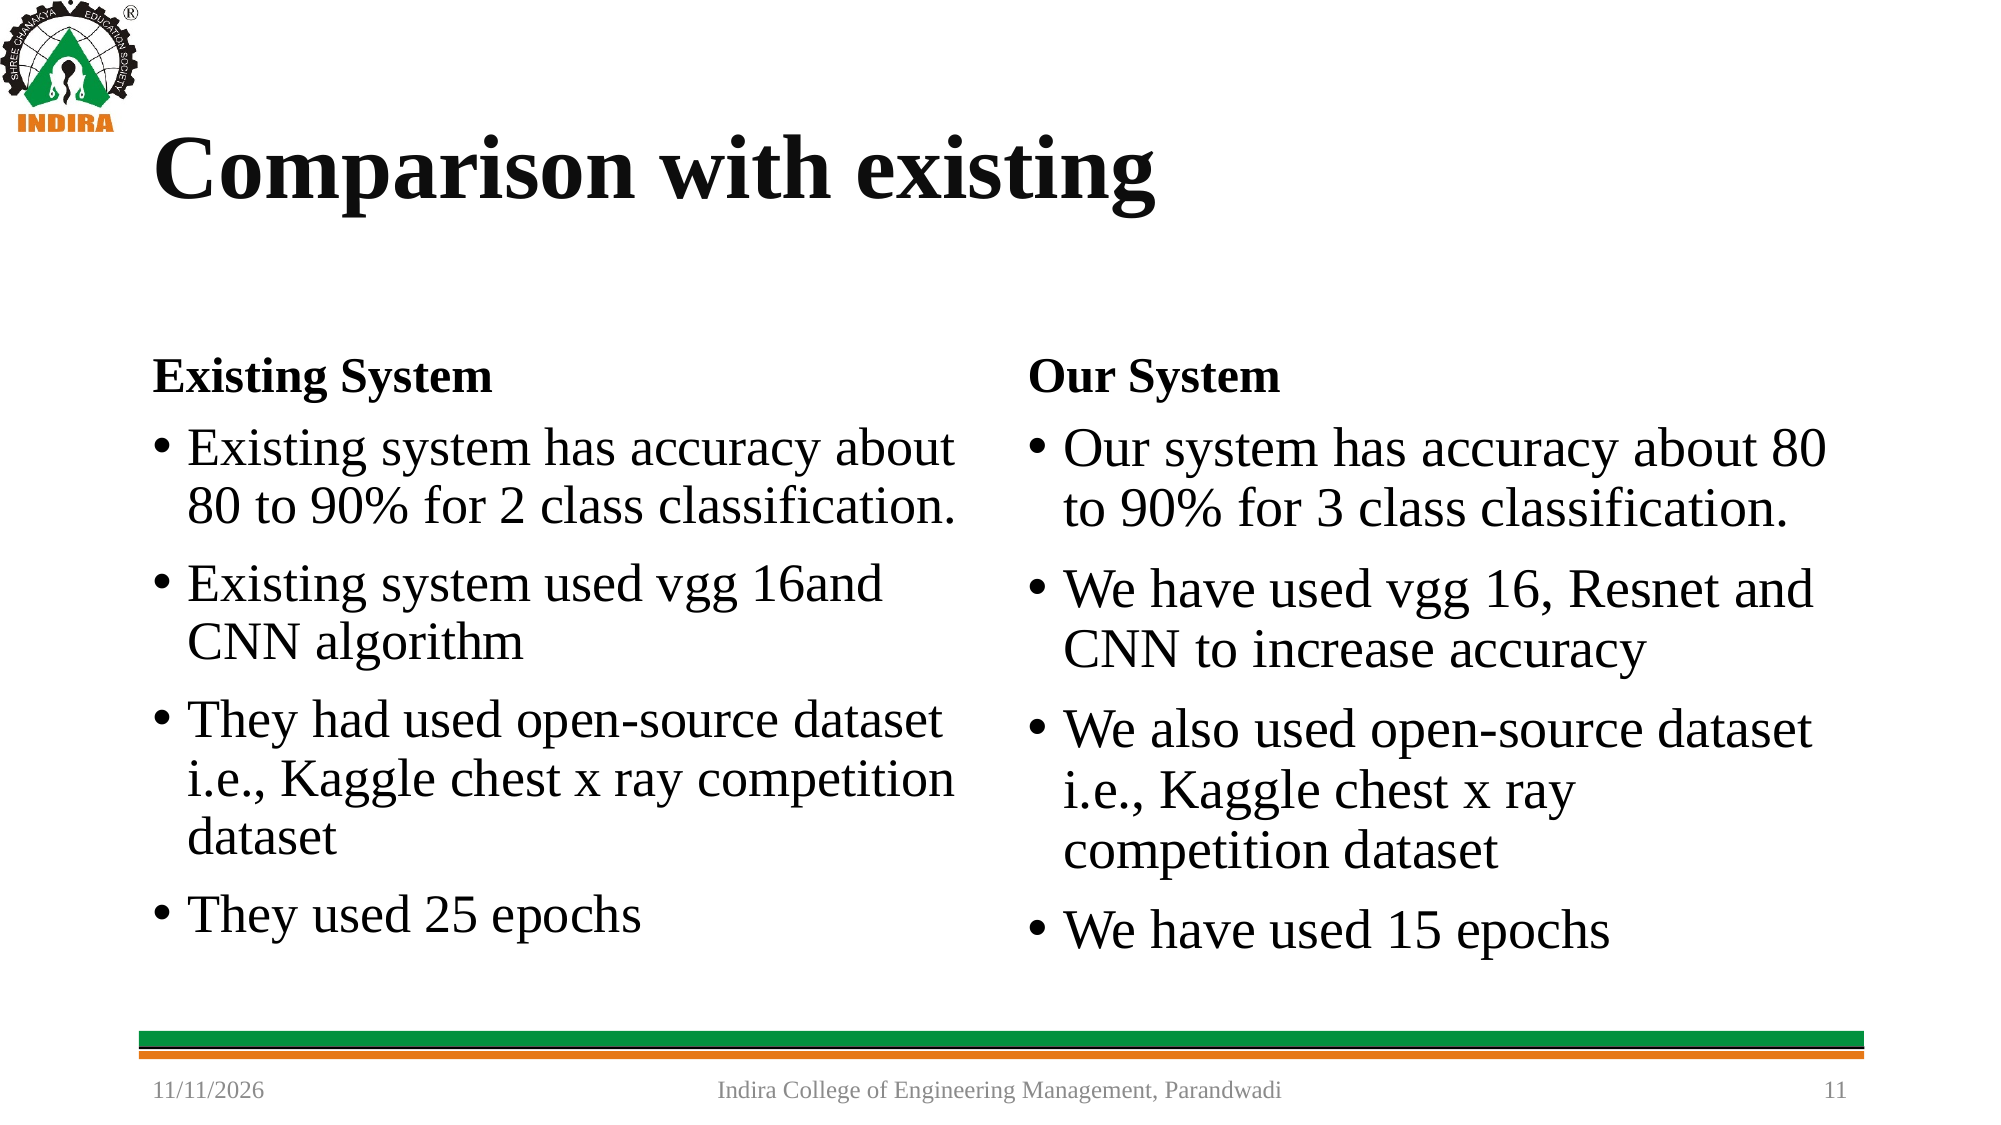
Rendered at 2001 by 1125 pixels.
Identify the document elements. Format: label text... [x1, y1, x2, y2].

list Our system has accuracy about 80 to 90% for 3 class classification. We have used vgg 16, Resnet and CNN to increase accuracy We also used open-source dataset i.e., Kaggle chest x ray competition dataset We have used 15 epochs [1012, 410, 1863, 1016]
list Our System [1012, 275, 1863, 410]
footer Indira College of Engineering Management, Parandwadi [662, 1058, 1338, 1119]
title Comparison with existing [137, 59, 1863, 278]
picture [0, 0, 139, 132]
slide_number 11 [1412, 1058, 1863, 1119]
list Existing System [137, 275, 984, 410]
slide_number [137, 1058, 588, 1119]
list Existing system has accuracy about 80 to 90% for 2 class classification. Existing system used vgg 16and CNN algorithm They had used open-source dataset i.e., Kaggle chest x ray competition dataset They used 25 epochs [137, 410, 984, 1016]
